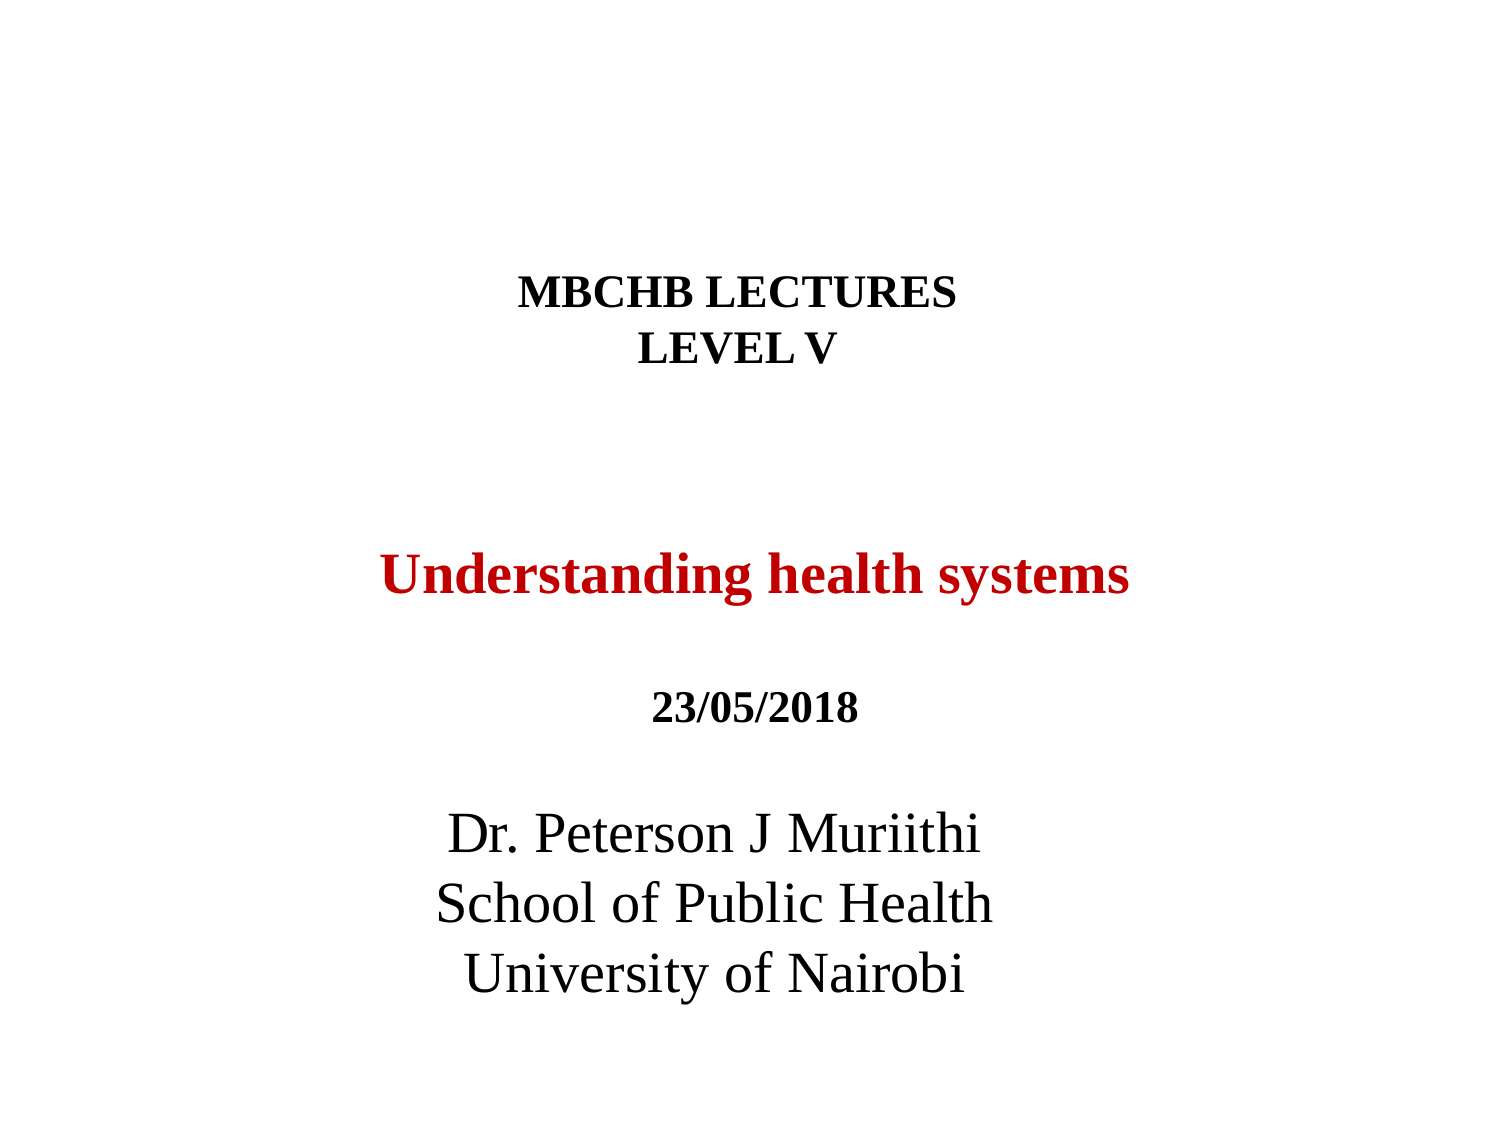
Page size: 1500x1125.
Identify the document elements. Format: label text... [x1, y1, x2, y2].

title MBCHB LECTURES LEVEL V [100, 196, 1376, 438]
subtitle Understanding health systems 23/05/2018 [230, 527, 1281, 740]
text_box Dr. Peterson J Muriithi School of Public Health University of Nairobi [265, 786, 1164, 1012]
